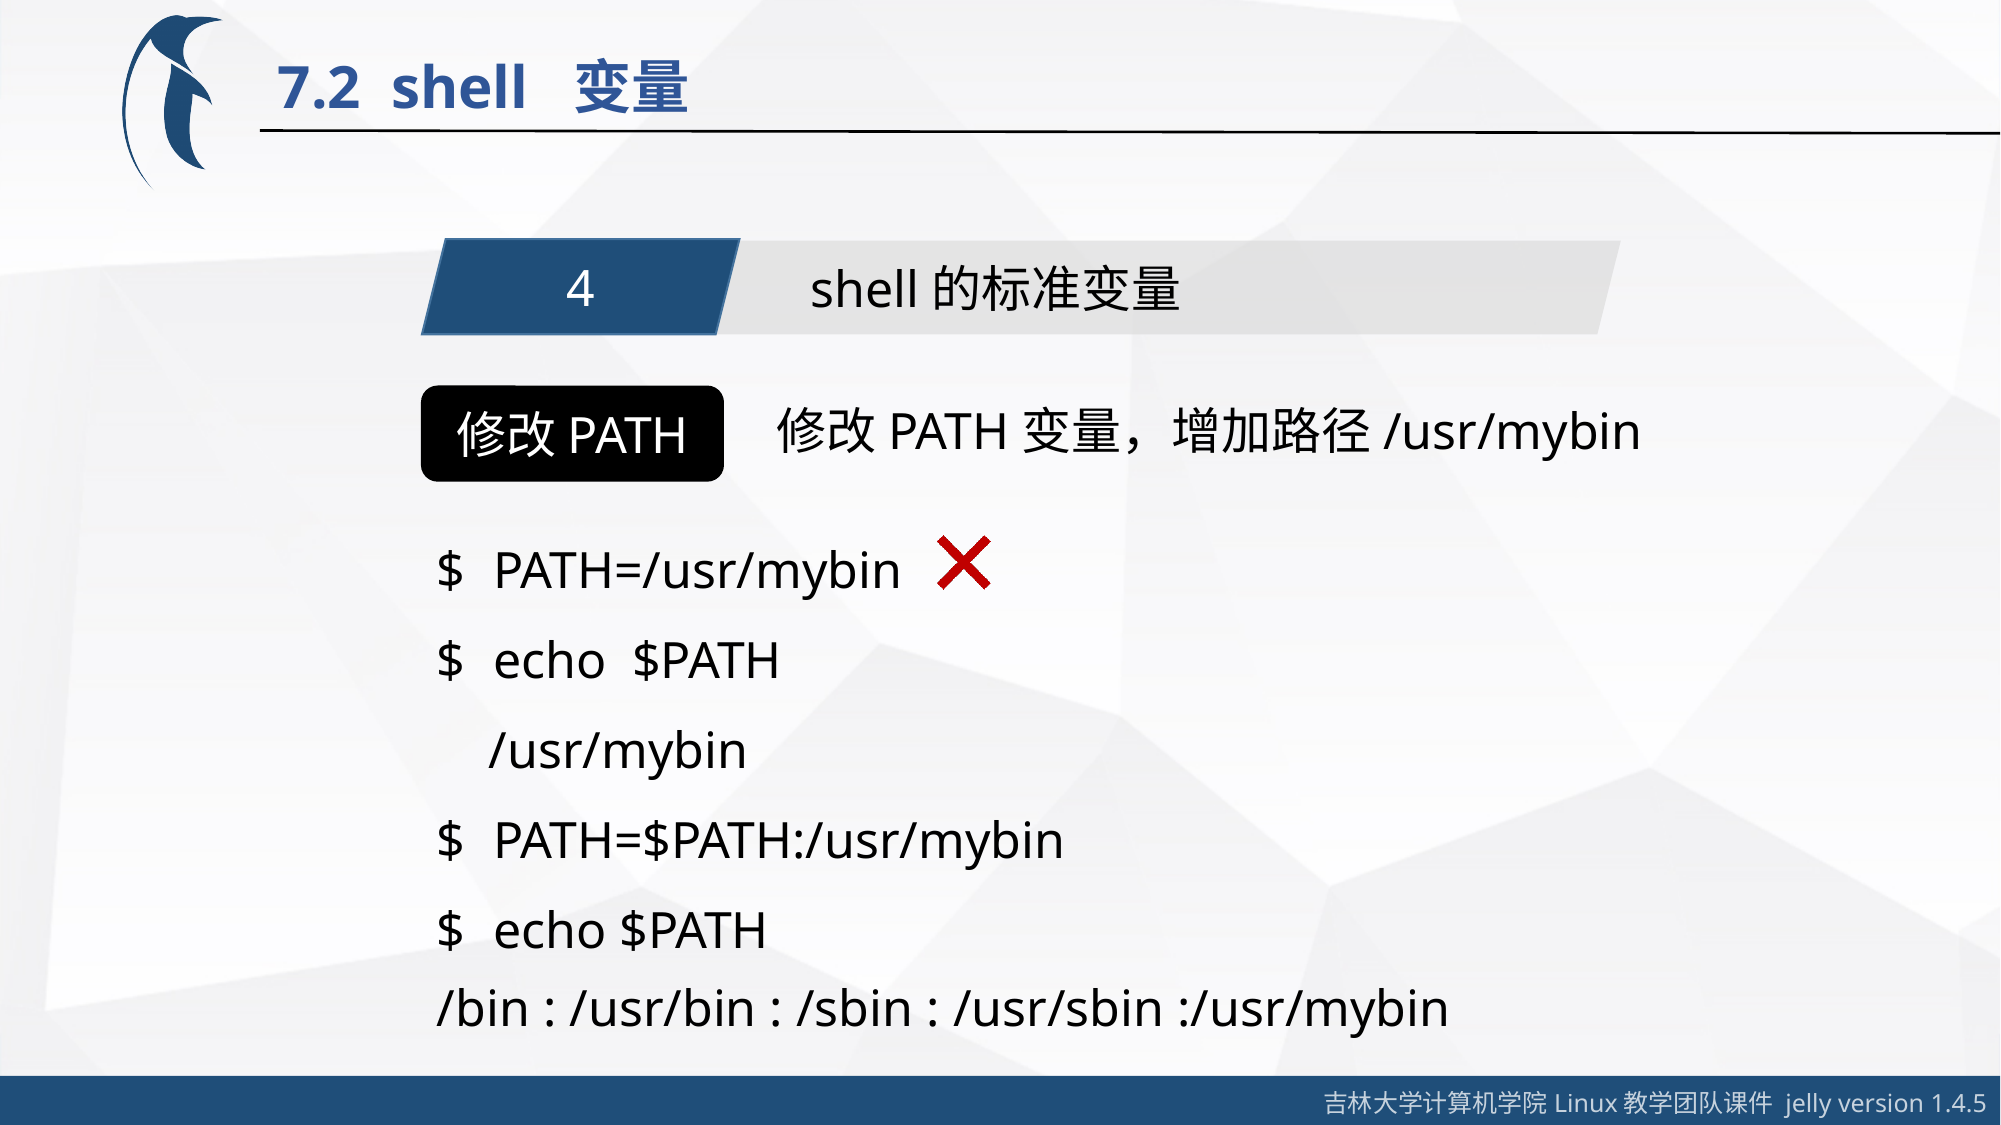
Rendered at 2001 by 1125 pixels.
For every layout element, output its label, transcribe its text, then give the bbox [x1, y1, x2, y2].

picture [0, 0, 2001, 1075]
text_box 7.2 shell 变量 [263, 42, 1096, 128]
text_box PATH=/usr/mybin echo $PATH /usr/mybin PATH=$PATH:/usr/mybin echo $PATH /bin : /usr/bin : /sbin : /usr/sbin :/usr/mybin [421, 500, 1535, 1045]
text_box 4 [420, 238, 741, 336]
text_box 修改PATH [420, 385, 724, 482]
text_box shell的标准变量 [717, 239, 1623, 336]
text_box 修改PATH变量，增加路径/usr/mybin [761, 392, 1722, 468]
